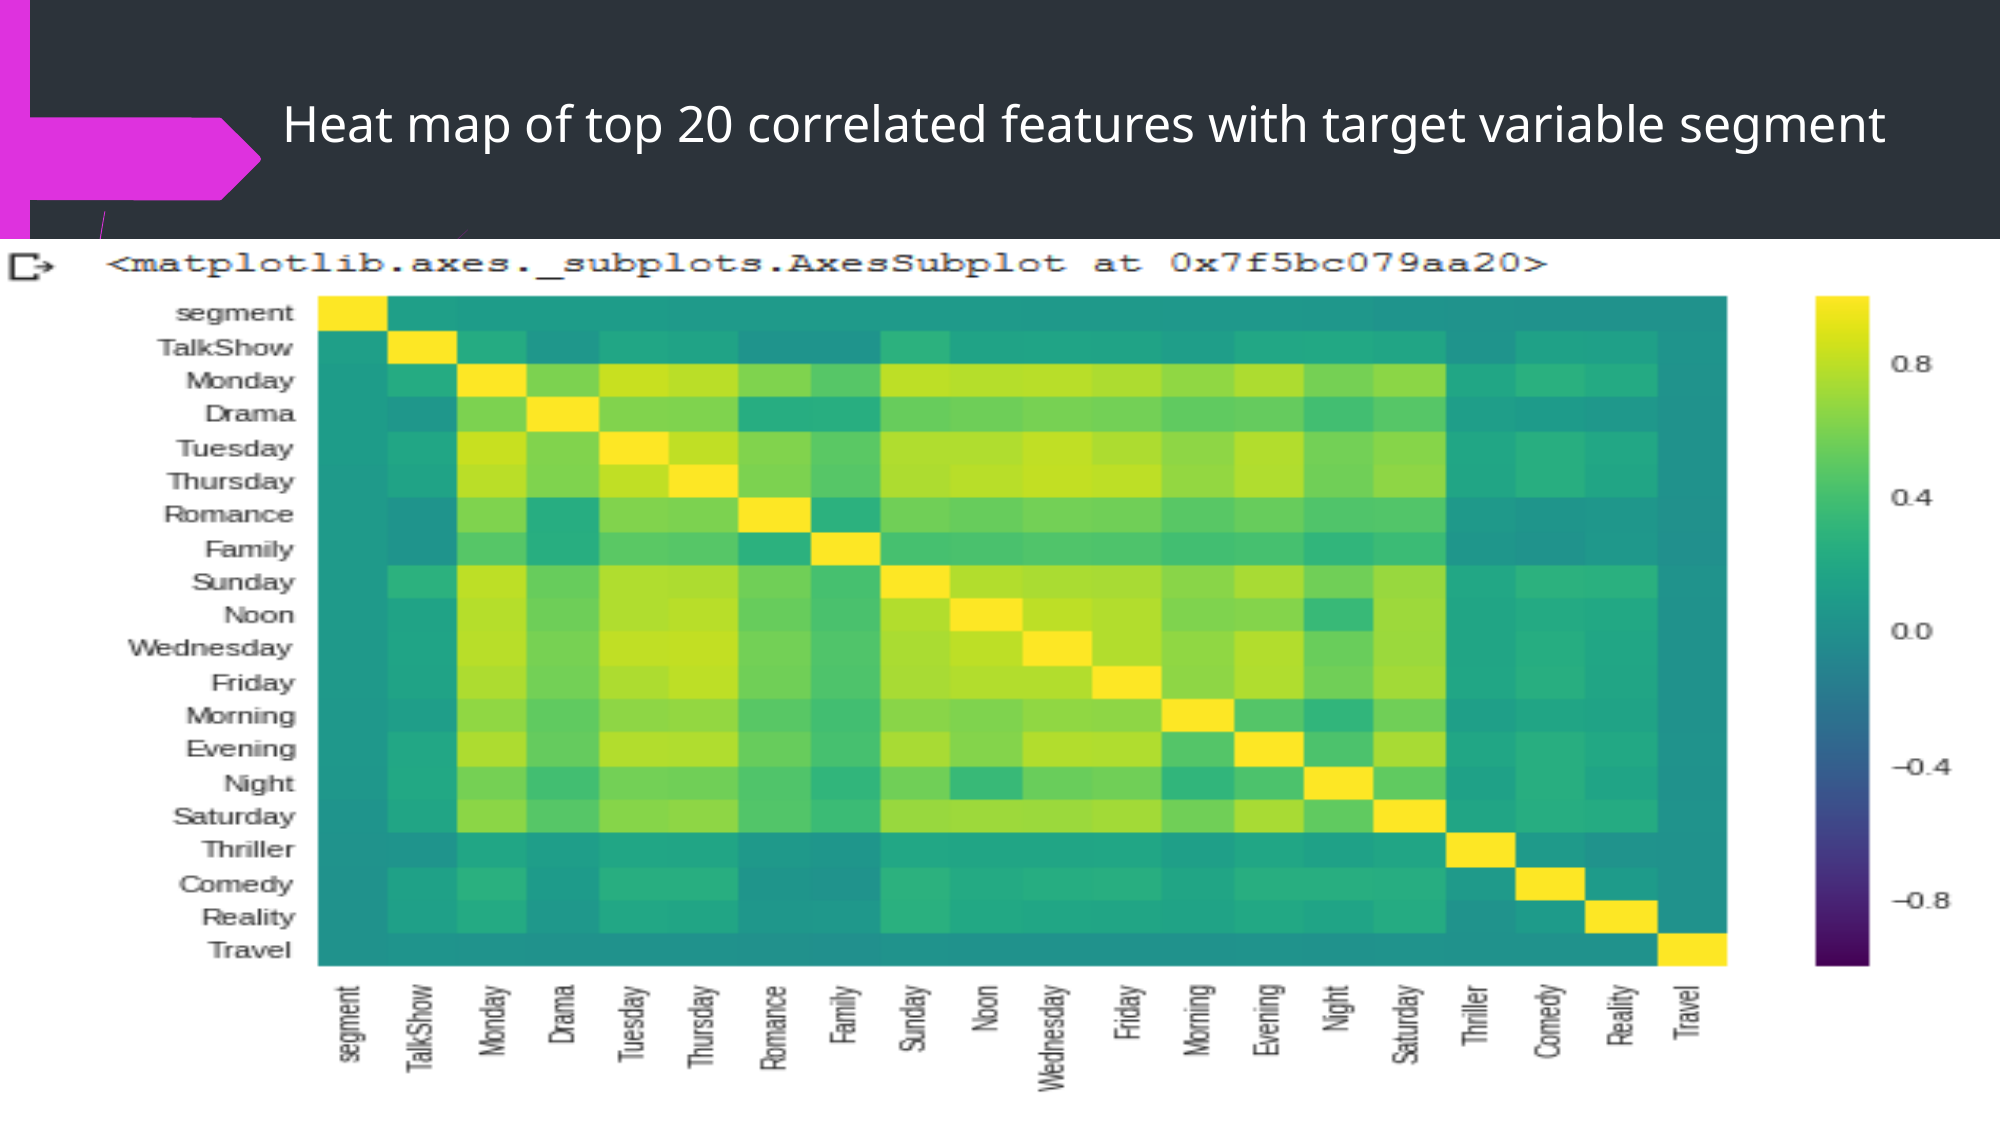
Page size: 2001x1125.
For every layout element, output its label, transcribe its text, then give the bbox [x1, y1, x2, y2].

text_box Heat map of top 20 correlated features with target variable segment [267, 84, 1961, 221]
picture [0, 238, 2000, 1125]
